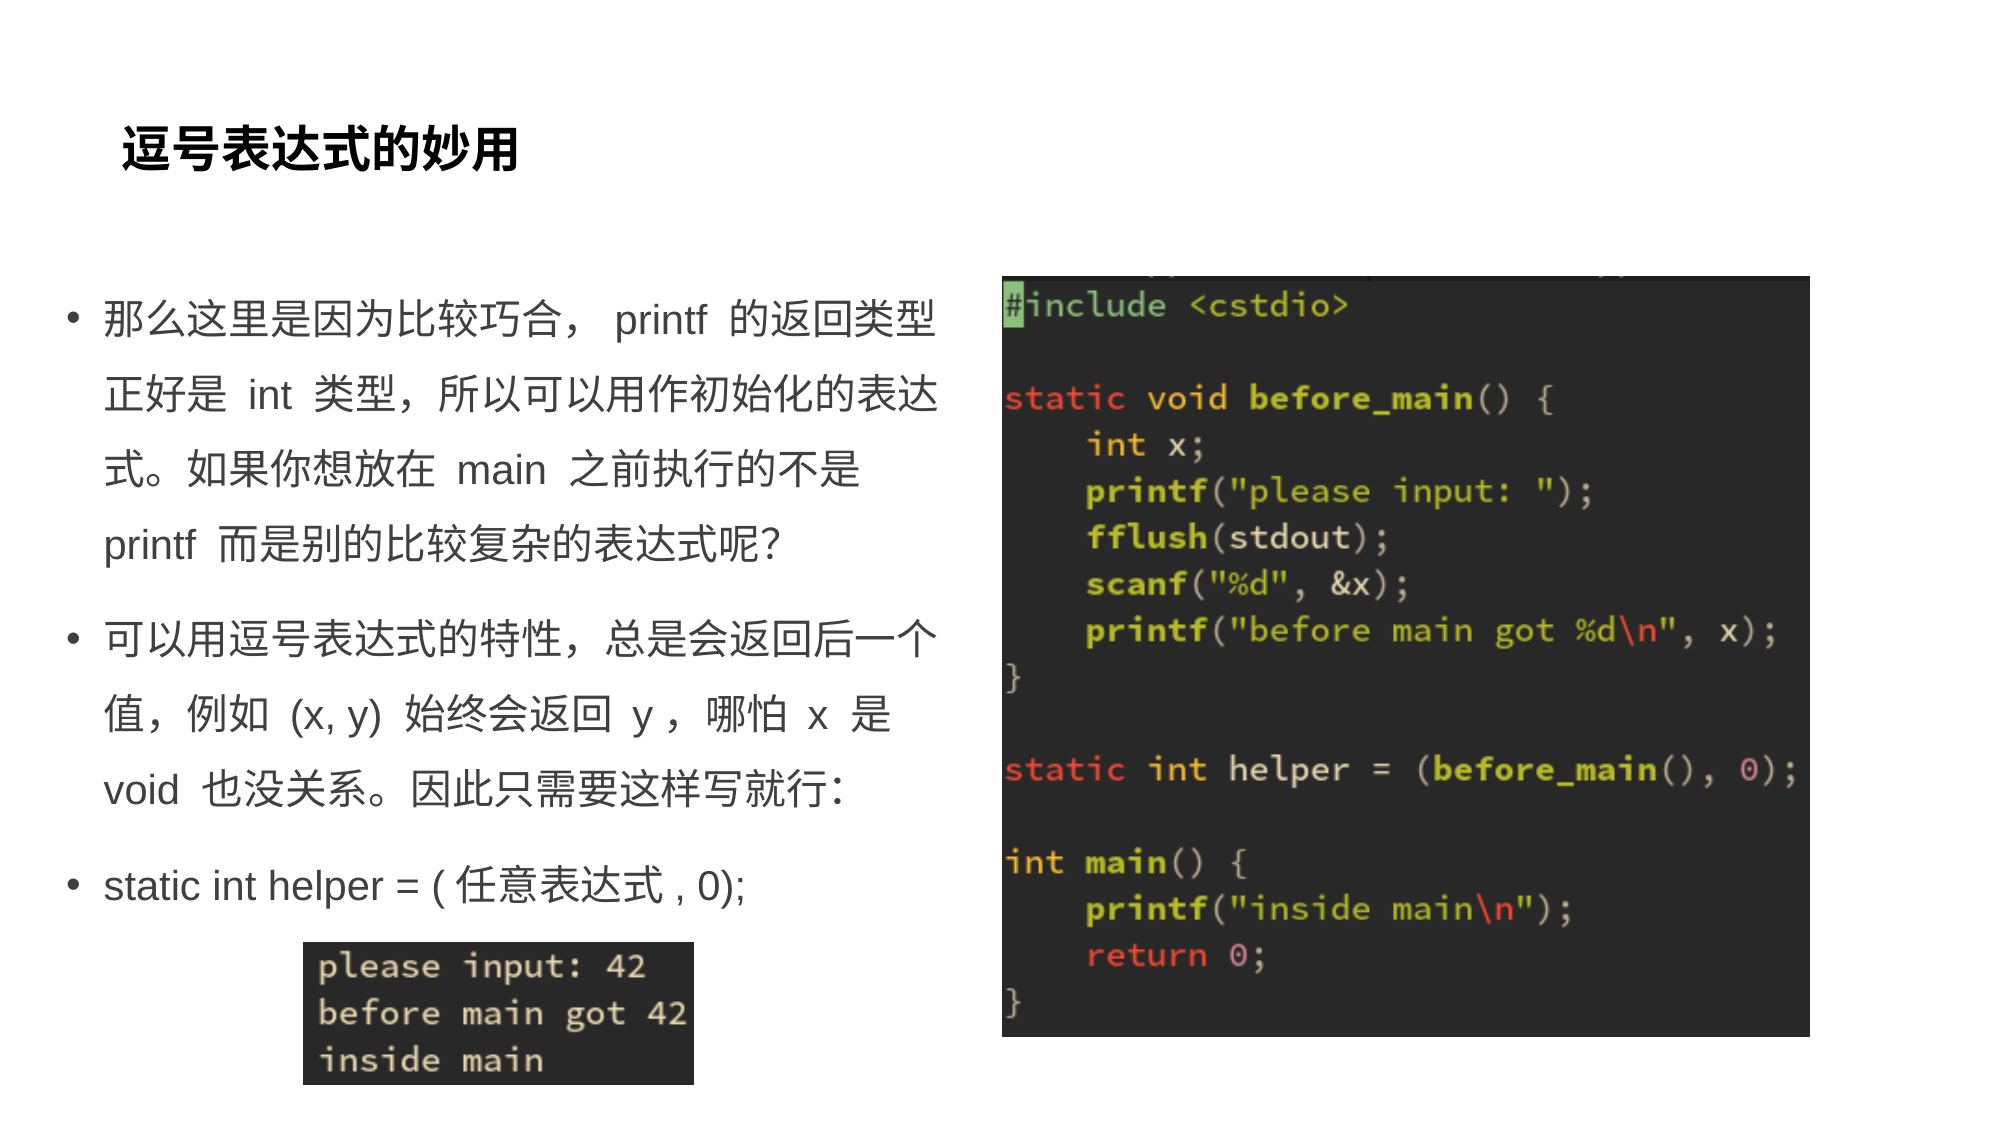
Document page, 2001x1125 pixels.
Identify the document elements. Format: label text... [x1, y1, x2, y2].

list 那么这里是因为比较巧合，printf 的返回类型正好是 int 类型，所以可以用作初始化的表达式。如果你想放在 main 之前执行的不是 printf 而是别的比较复杂的表达式呢？ 可以用逗号表达式的特性，总是会返回后一个值，例如 (x, y) 始终会返回 y，哪怕 x 是 void 也没关系。因此只需要这样写就行： static int helper = (任意表达式, 0); [51, 259, 967, 974]
title 逗号表达式的妙用 [106, 42, 1832, 260]
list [1002, 276, 1810, 1037]
picture [303, 942, 694, 1085]
